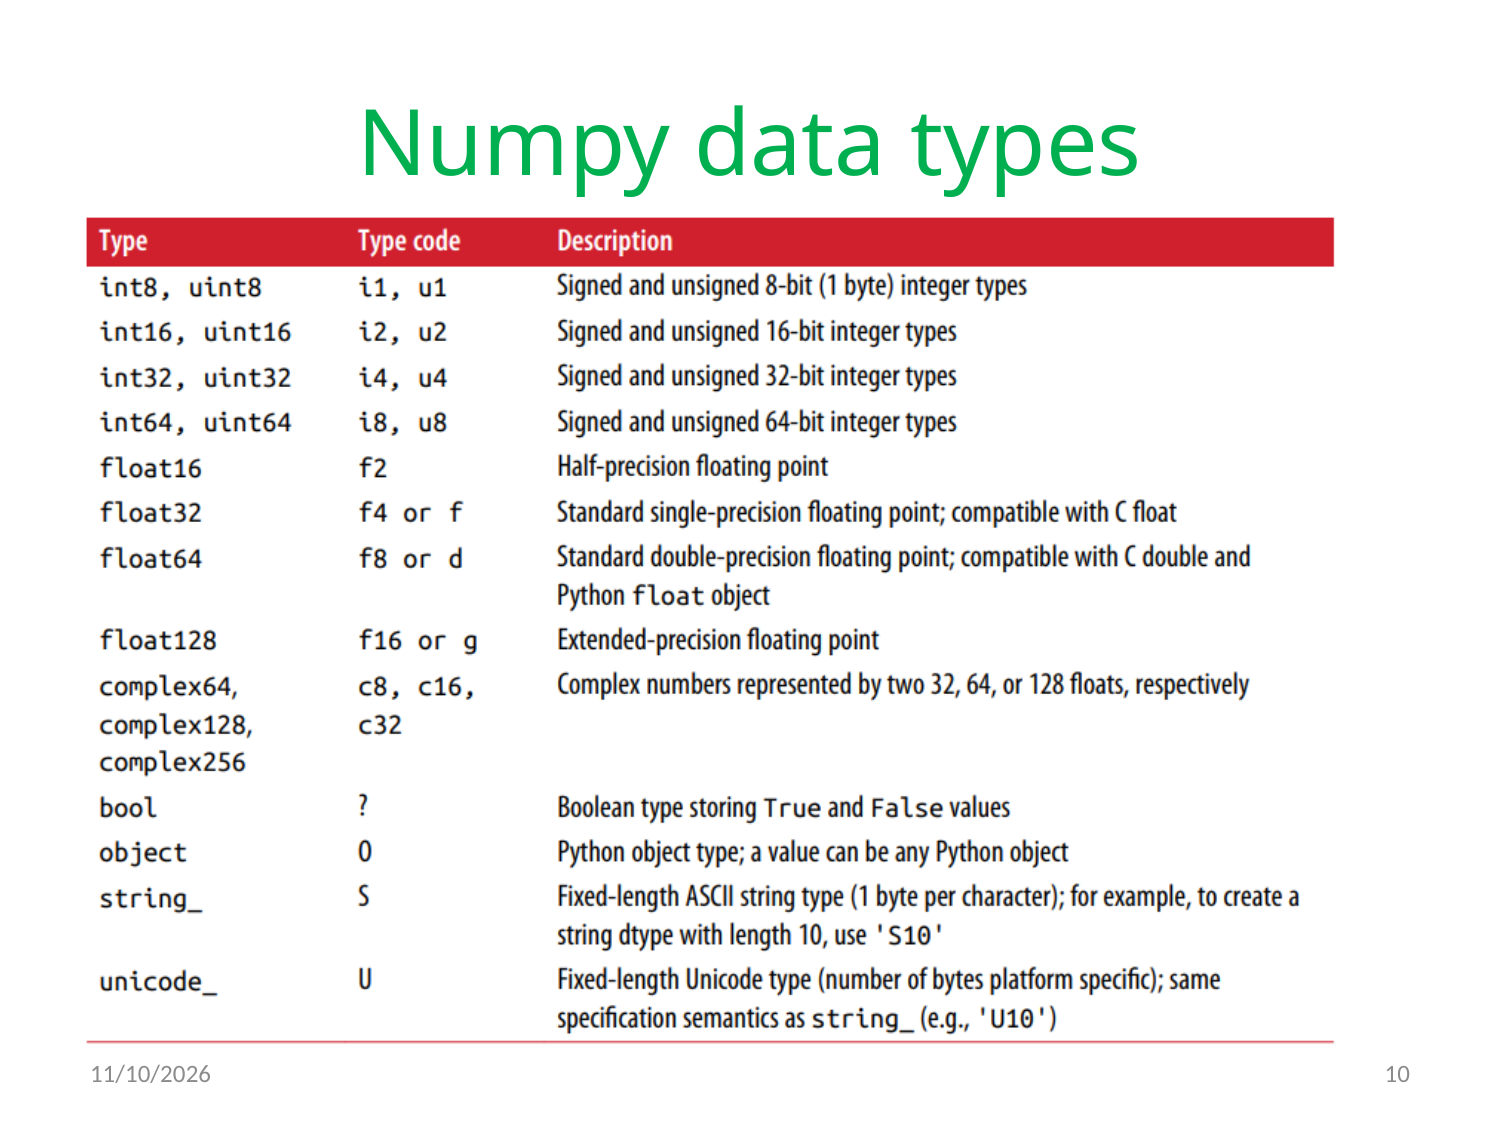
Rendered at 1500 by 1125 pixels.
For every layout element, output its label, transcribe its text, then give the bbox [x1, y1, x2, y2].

picture [74, 212, 1349, 1051]
title Numpy data types [75, 45, 1425, 233]
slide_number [75, 1058, 425, 1103]
slide_number 10 [1074, 1042, 1425, 1103]
